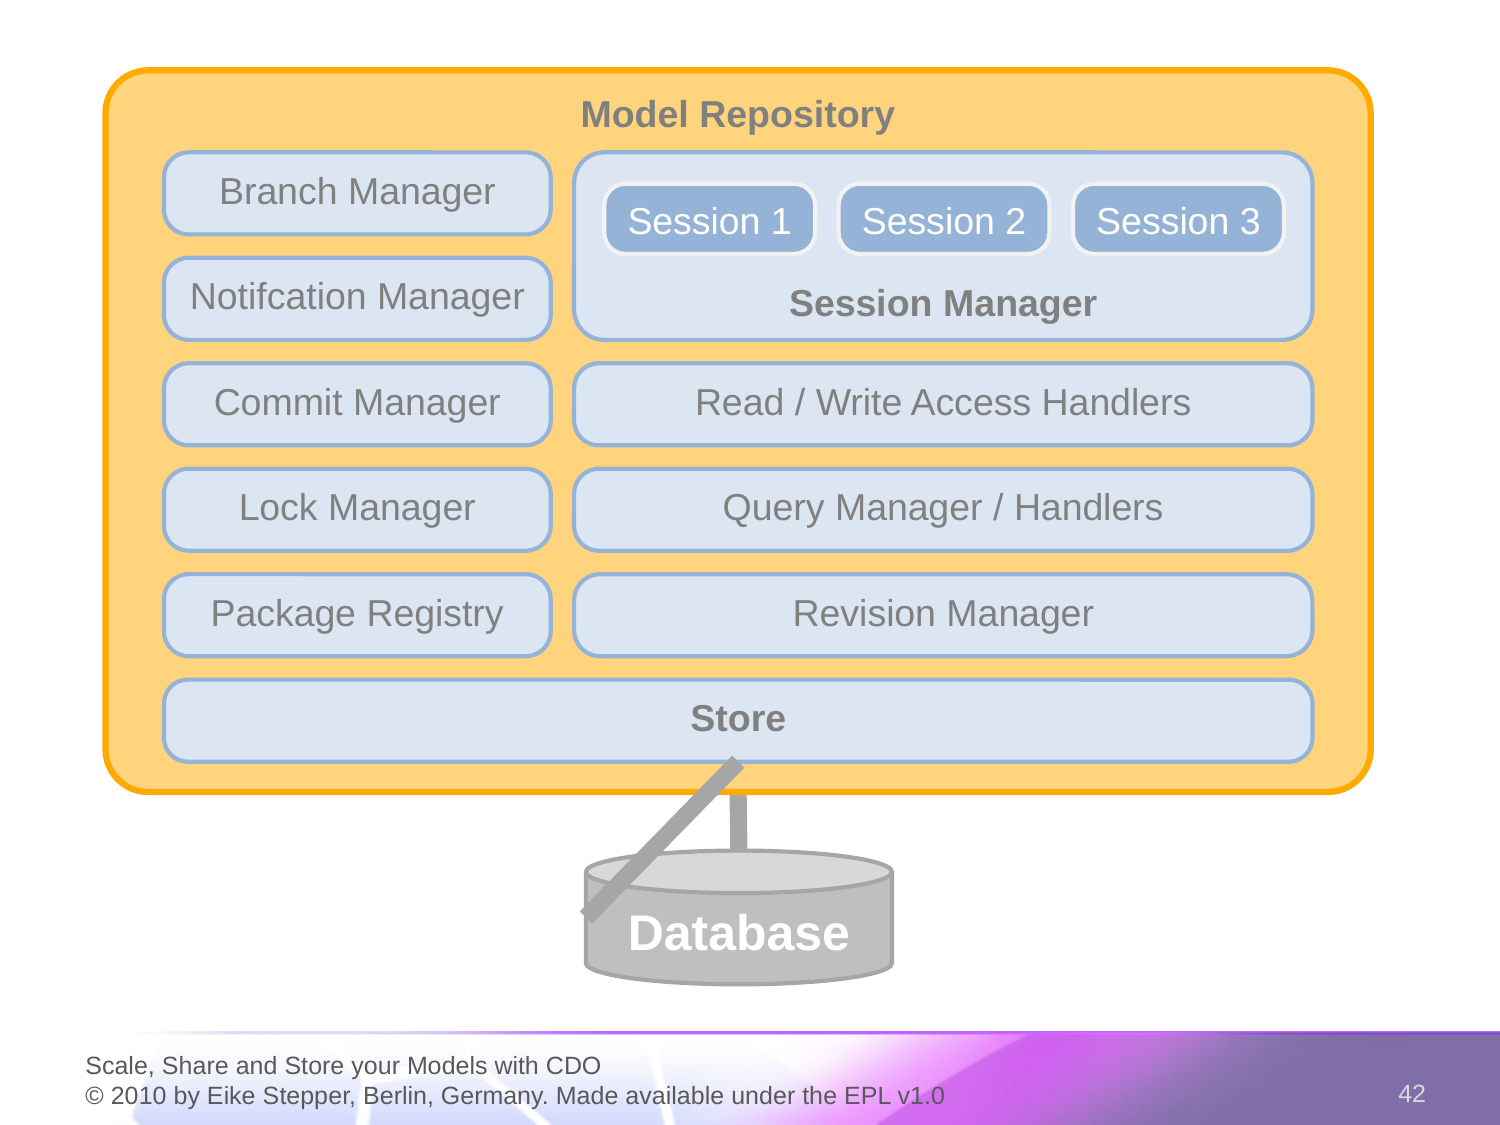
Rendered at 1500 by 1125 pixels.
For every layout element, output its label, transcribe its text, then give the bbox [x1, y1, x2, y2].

text_box Package Registry [161, 572, 553, 659]
text_box Notifcation Manager [161, 255, 553, 342]
text_box Revision Manager [572, 572, 1315, 659]
text_box Branch Manager [161, 150, 553, 237]
text_box Session 1 [602, 181, 818, 257]
picture [0, 1031, 1500, 1125]
text_box Database [583, 849, 895, 987]
text_box Session 3 [1070, 181, 1287, 257]
text_box Model Repository [103, 68, 1373, 795]
text_box Session 2 [836, 181, 1052, 257]
text_box Session Manager [571, 150, 1315, 342]
text_box Store [161, 677, 1315, 764]
text_box Query Manager / Handlers [571, 466, 1315, 553]
slide_number 42 [1335, 1062, 1442, 1123]
text_box Lock Manager [161, 466, 553, 553]
text_box Read / Write Access Handlers [571, 361, 1315, 448]
text_box Commit Manager [161, 361, 553, 448]
footer Scale, Share and Store your Models with CDO © 2010 by Eike Stepper, Berlin, Germany. Made available under the EPL v1.0 [70, 1049, 1325, 1110]
